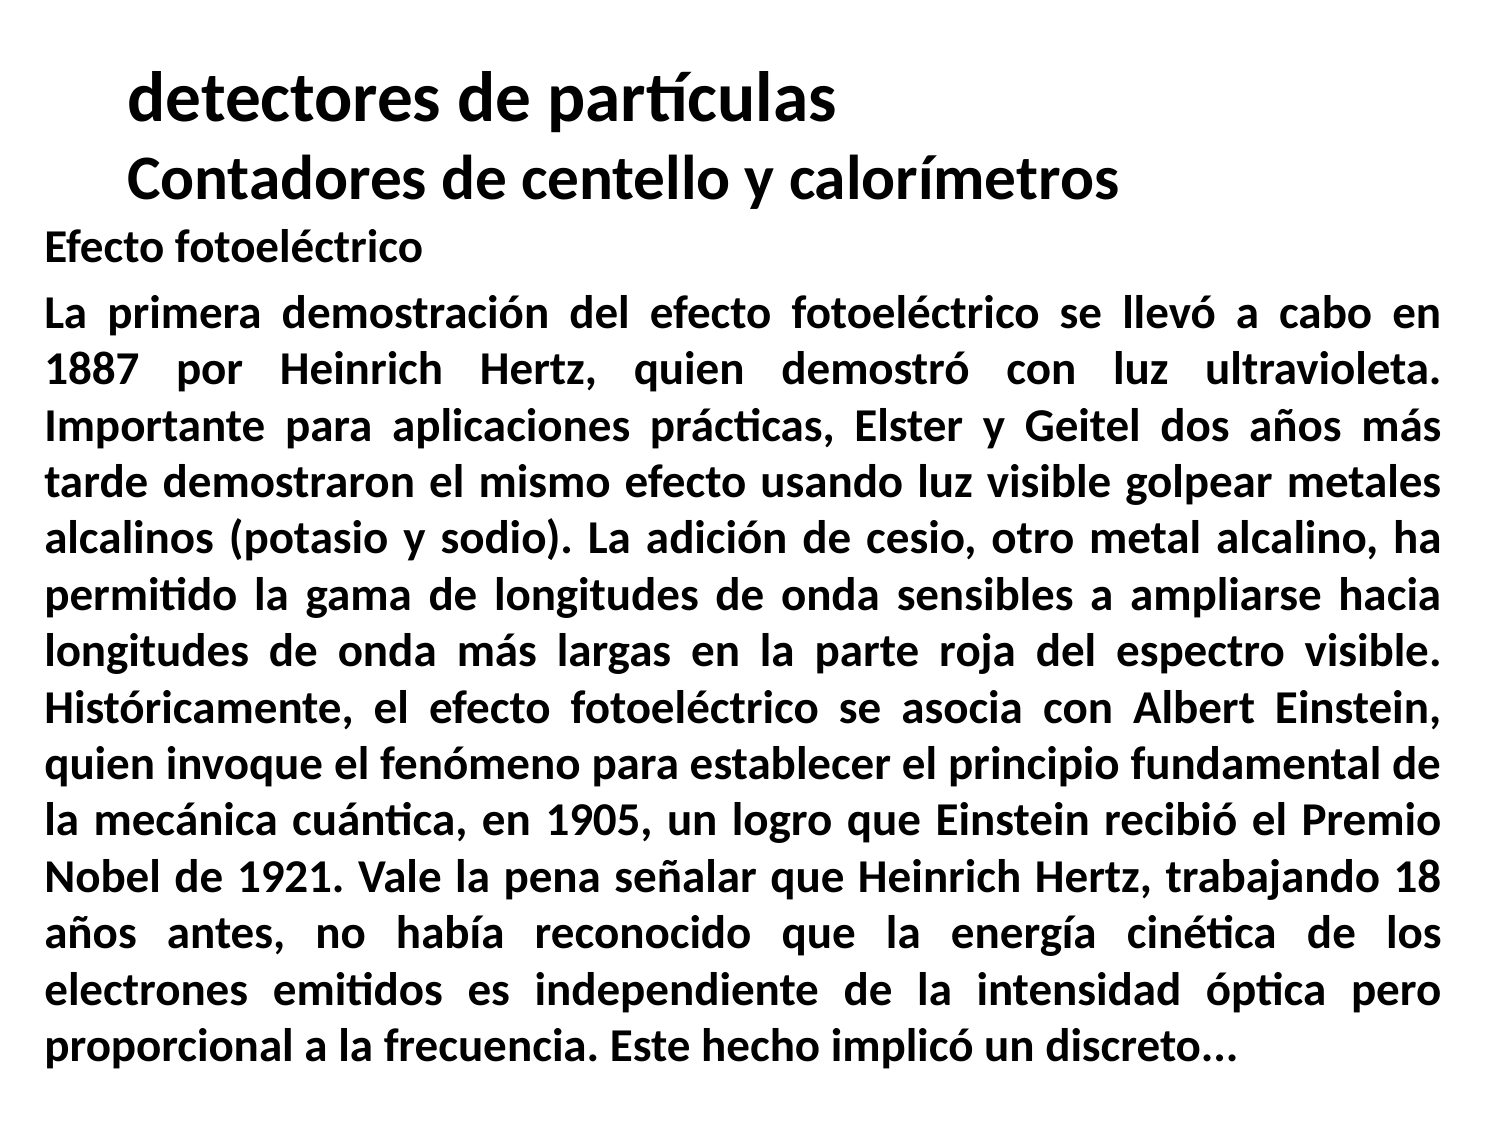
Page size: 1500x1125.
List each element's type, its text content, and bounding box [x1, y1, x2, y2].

title detectores de partículas Contadores de centello y calorímetros [112, 42, 1388, 208]
subtitle Efecto fotoeléctrico La primera demostración del efecto fotoeléctrico se llevó a cabo en 1887 por Heinrich Hertz, quien demostró con luz ultravioleta. Importante para aplicaciones prácticas, Elster y Geitel dos años más tarde demostraron el mismo efecto usando luz visible golpear metales alcalinos (potasio y sodio). La adición de cesio, otro metal alcalino, ha permitido la gama de longitudes de onda sensibles a ampliarse hacia longitudes de onda más largas en la parte roja del espectro visible. Históricamente, el efecto fotoeléctrico se asocia con Albert Einstein, quien invoque el fenómeno para establecer el principio fundamental de la mecánica cuántica, en 1905, un logro que Einstein recibió el Premio Nobel de 1921. Vale la pena señalar que Heinrich Hertz, trabajando 18 años antes, no había reconocido que la energía cinética de los electrones emitidos es independiente de la intensidad óptica pero proporcional a la frecuencia. Este hecho implicó un discreto... [29, 208, 1459, 1094]
